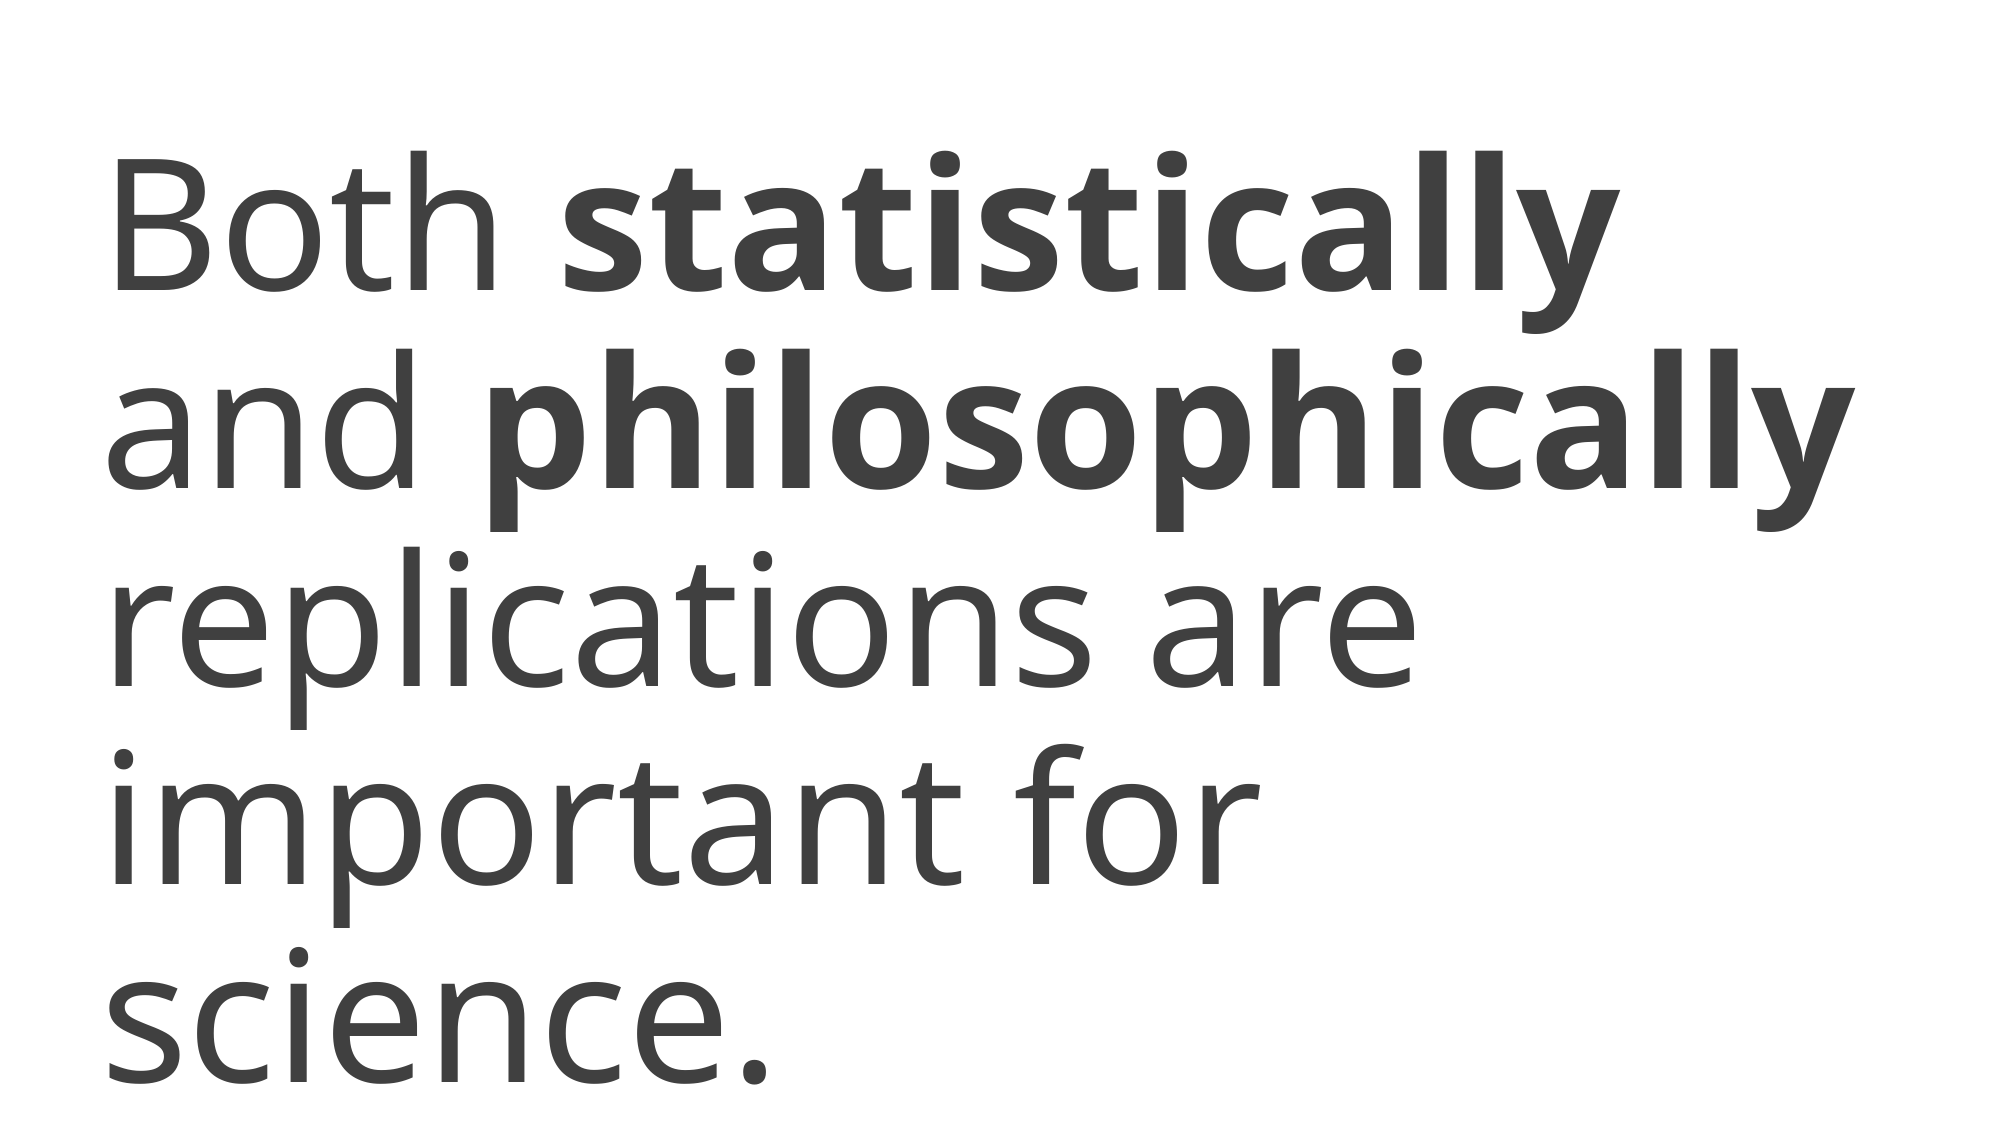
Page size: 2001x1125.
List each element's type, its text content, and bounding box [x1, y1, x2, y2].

text_box Both statistically and philosophically replications are important for science. [85, 125, 1947, 1049]
